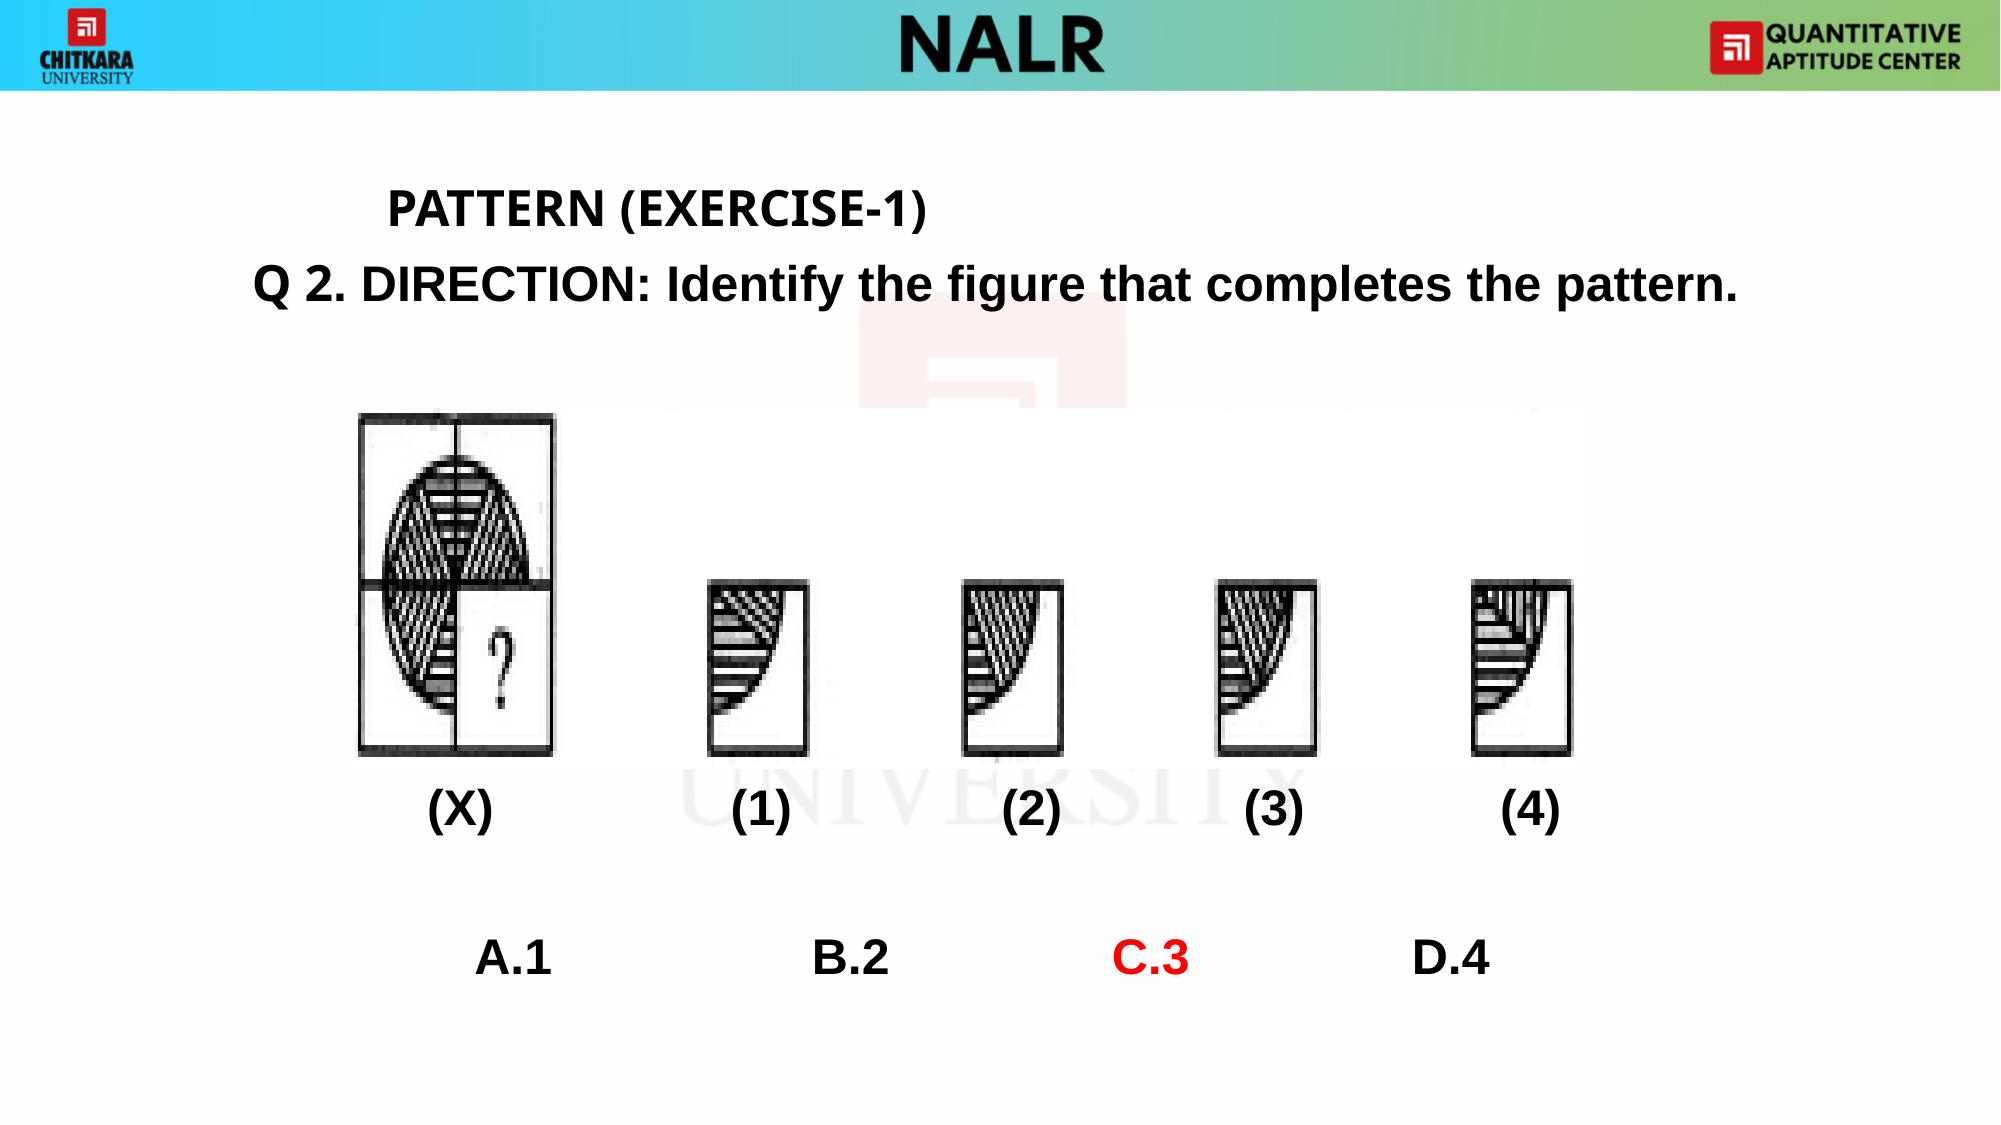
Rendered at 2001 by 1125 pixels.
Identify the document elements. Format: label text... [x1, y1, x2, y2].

picture [0, 0, 2001, 1125]
list PATTERN (EXERCISE-1) Q 2. DIRECTION: Identify the figure that completes the pattern. (X) (1) (2) (3) (4) A.1 B.2 C.3 D.4 [33, 175, 1959, 1053]
